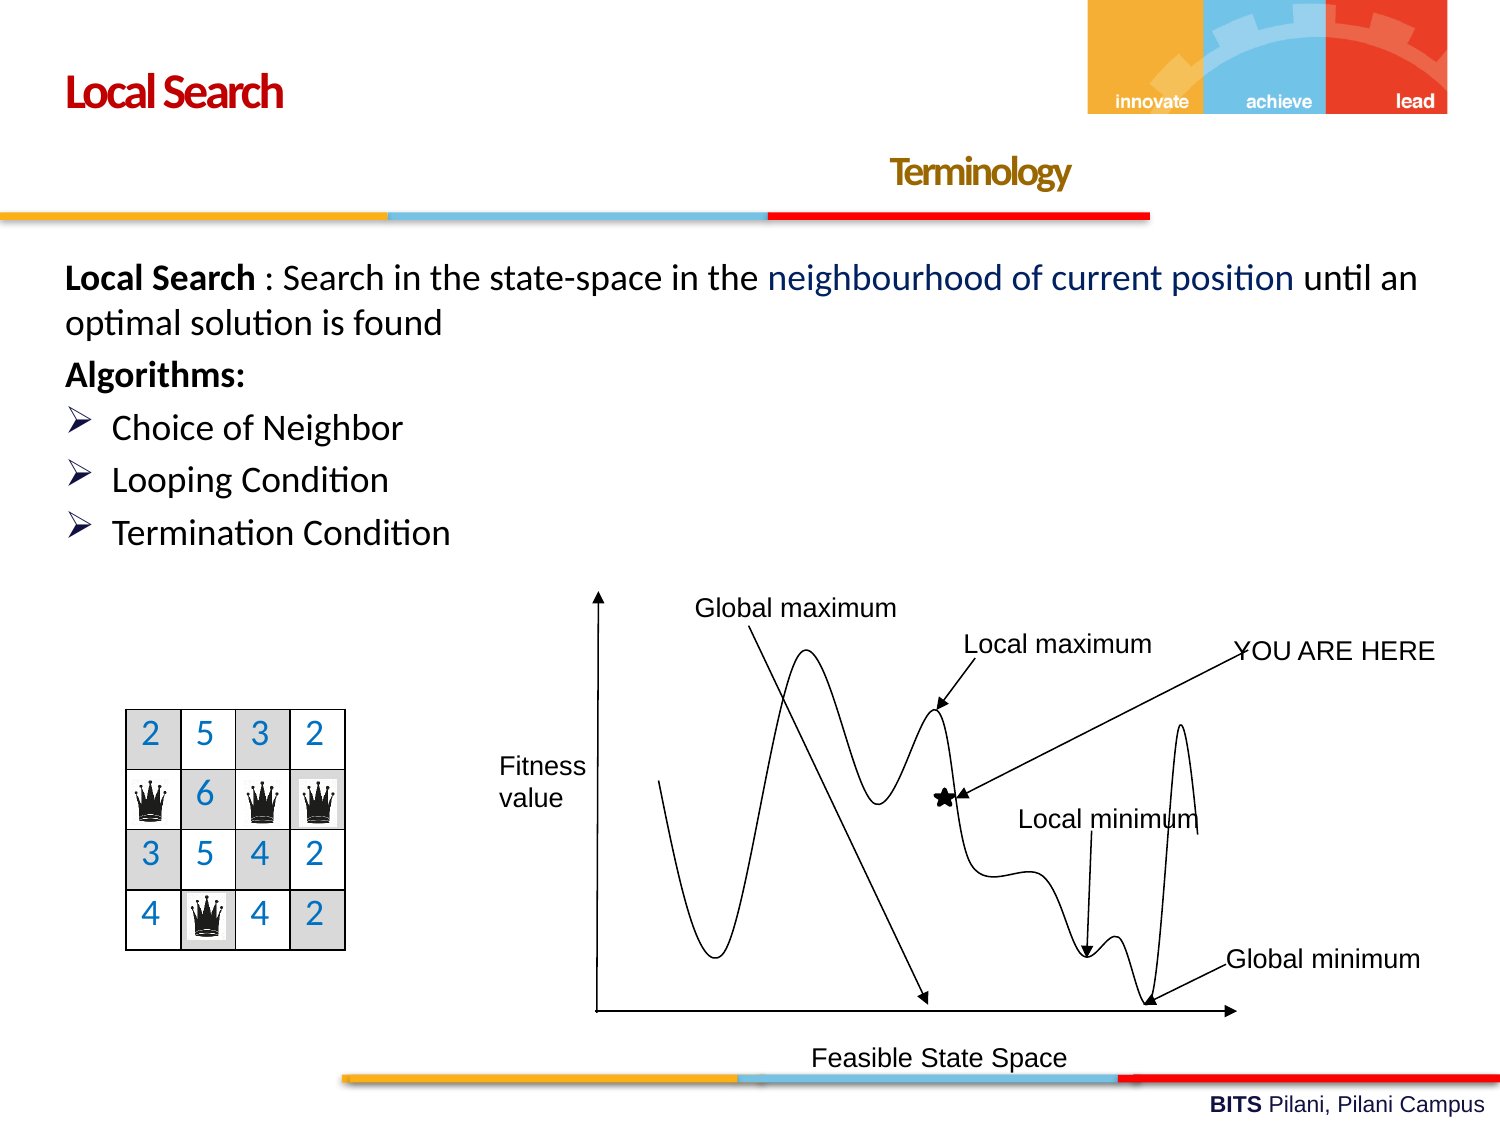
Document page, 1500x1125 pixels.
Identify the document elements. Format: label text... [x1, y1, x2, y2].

table_header 5 [182, 710, 235, 769]
list Local Search Terminology [50, 24, 1088, 213]
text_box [492, 582, 1426, 1078]
table_header 2 [291, 710, 344, 769]
table_cell [236, 770, 289, 776]
table_cell 2 [335, 891, 344, 949]
table_header 2 [127, 710, 180, 769]
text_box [131, 777, 337, 941]
picture [1087, 0, 1448, 114]
table_header 3 [236, 710, 289, 769]
list Local Search : Search in the state-space in the neighbourhood of current position until an optimal solution is found Algorithms: Choice of Neighbor Looping Condition Termination Condition [50, 245, 1468, 1045]
table_cell [291, 770, 344, 829]
table_cell [127, 770, 180, 780]
table_cell 6 [182, 770, 235, 776]
